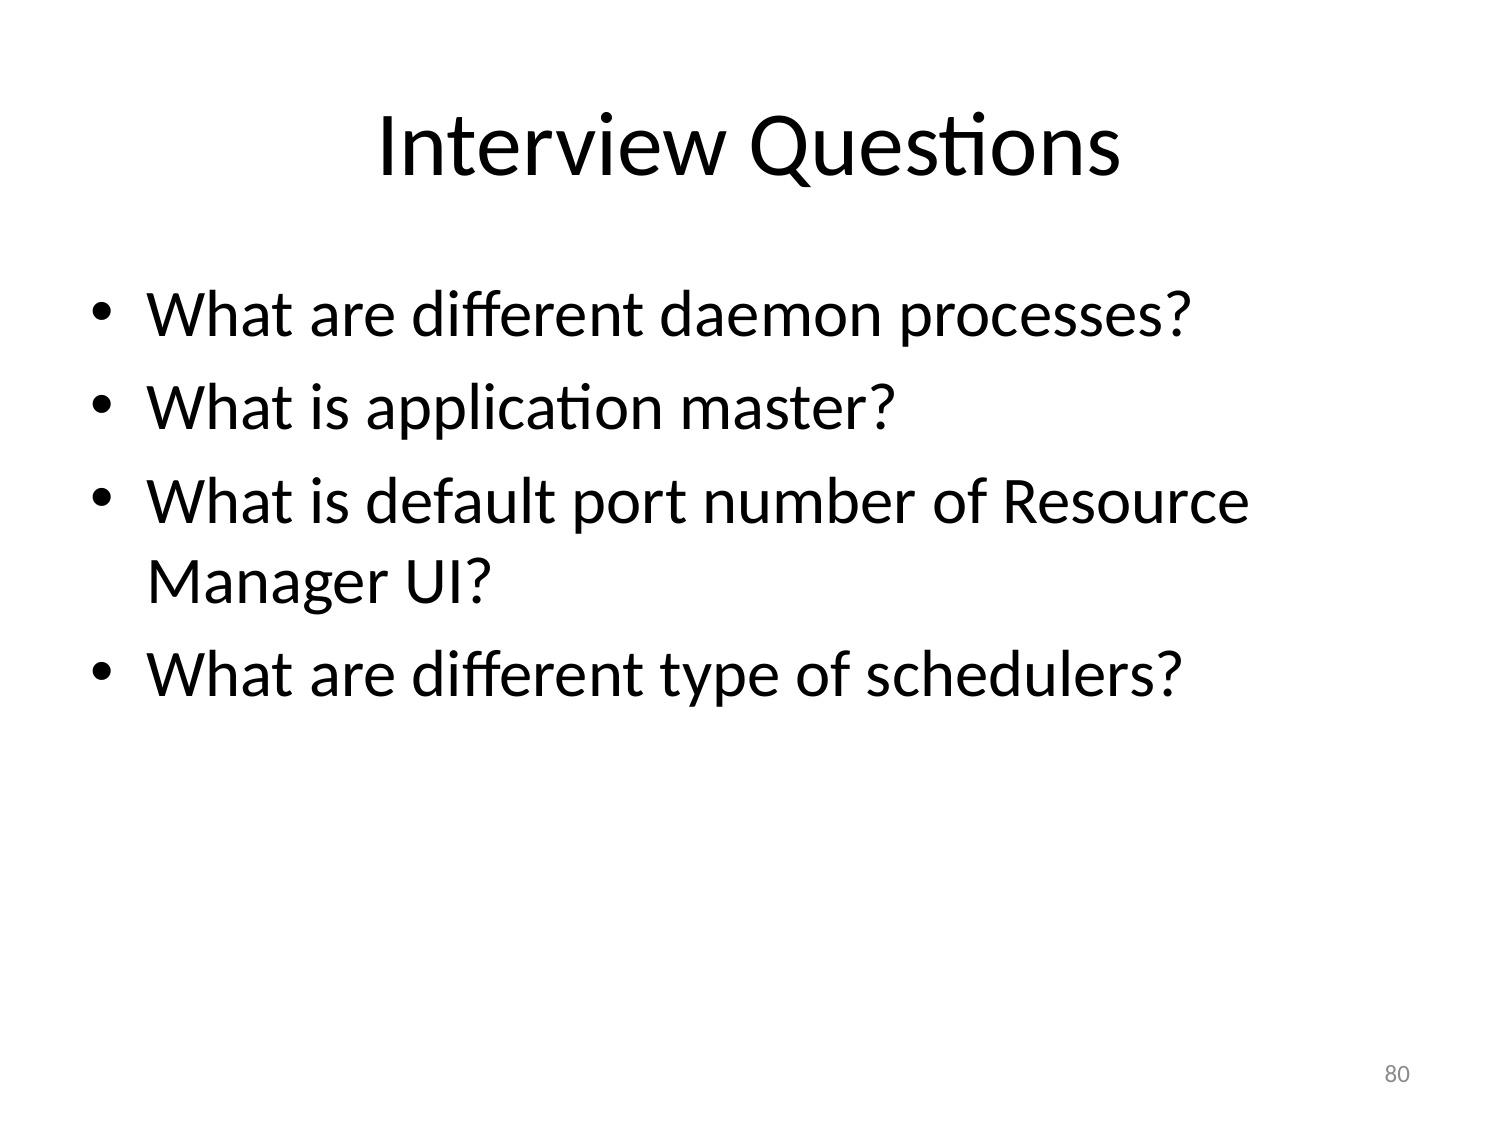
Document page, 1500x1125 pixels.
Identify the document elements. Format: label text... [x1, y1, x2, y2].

list What are different daemon processes? What is application master? What is default port number of Resource Manager UI? What are different type of schedulers? [75, 262, 1425, 1005]
title Interview Questions [75, 45, 1425, 233]
slide_number 80 [1074, 1042, 1425, 1103]
